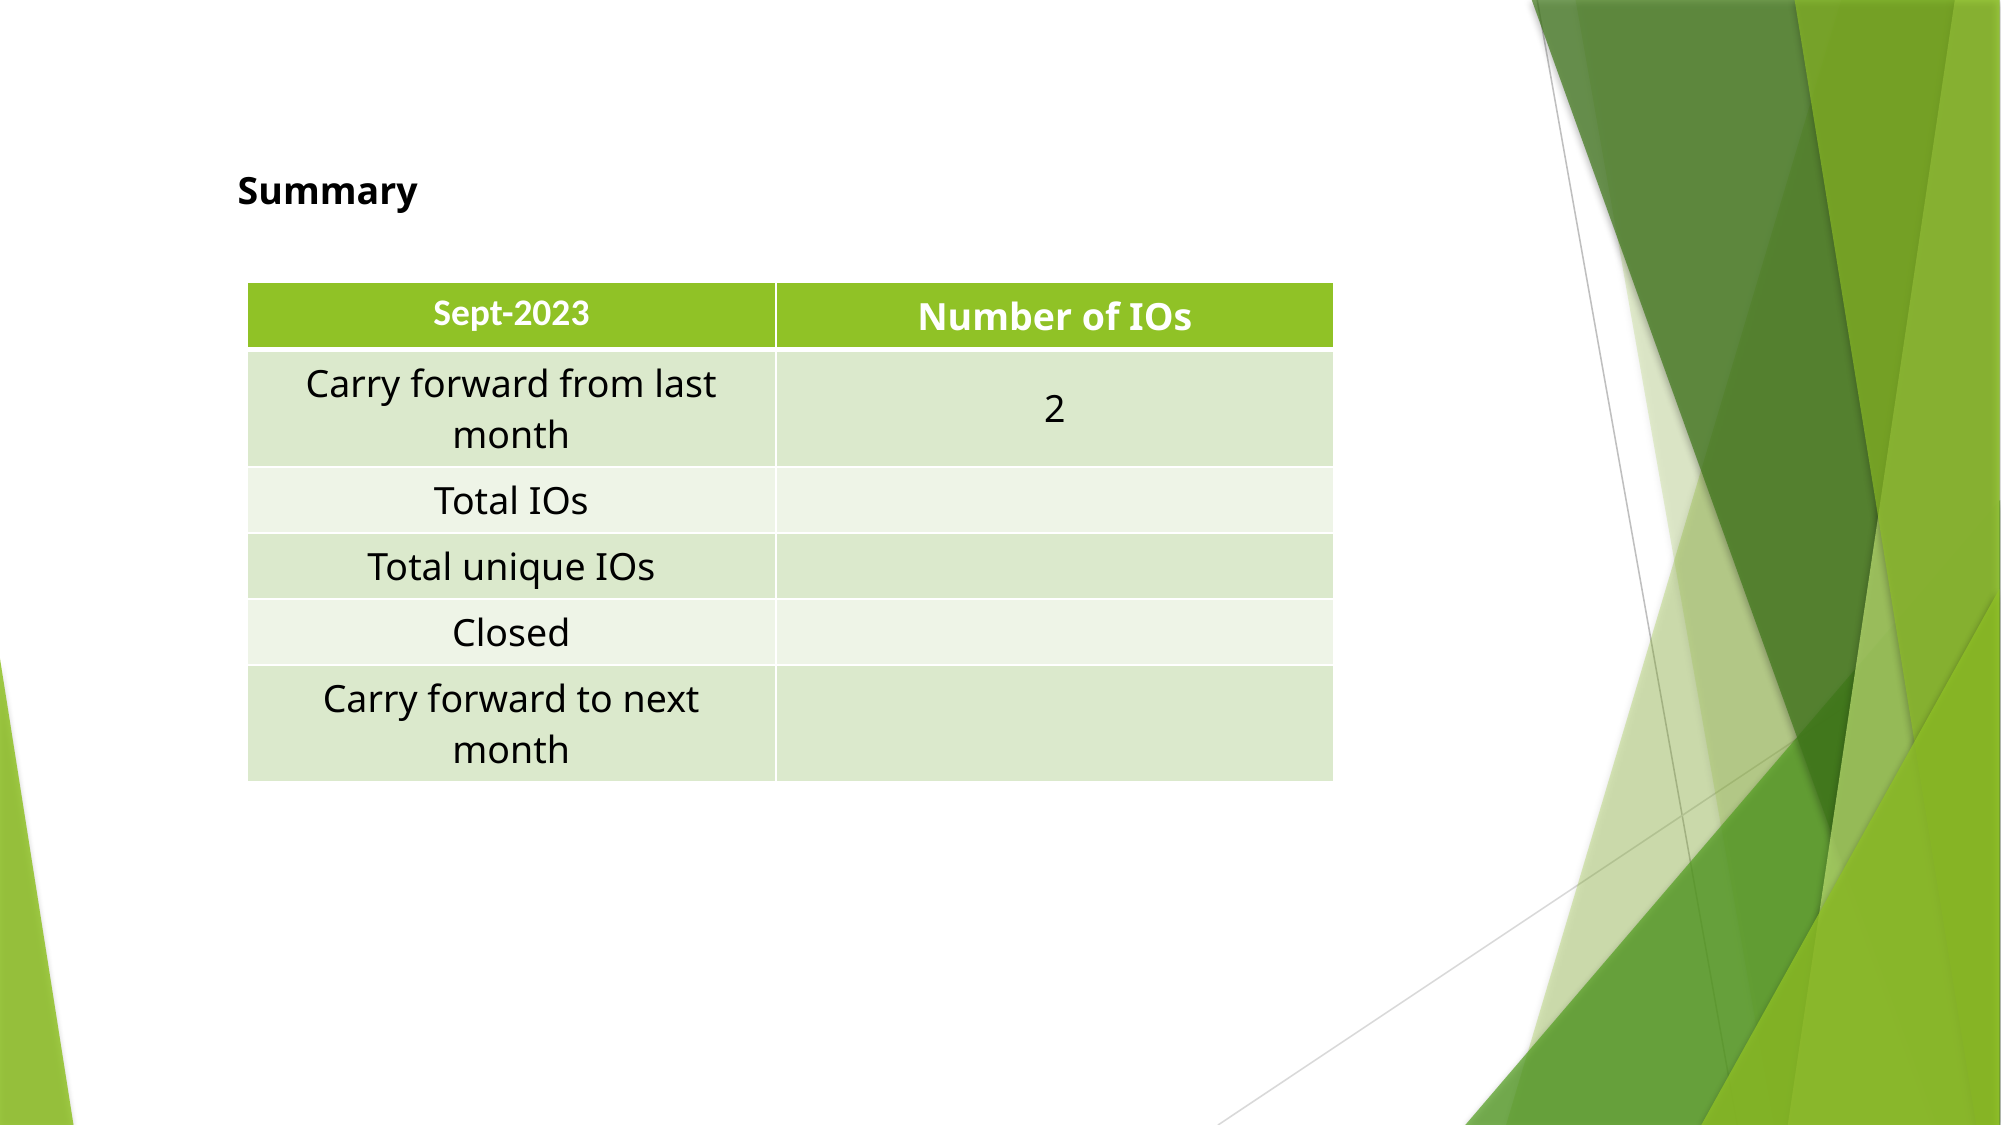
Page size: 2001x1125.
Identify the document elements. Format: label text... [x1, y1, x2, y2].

table_cell Total unique IOs [248, 534, 775, 598]
table_cell Closed [248, 600, 775, 664]
table_cell [777, 600, 1333, 664]
table_cell [777, 666, 1333, 781]
table_cell 2 [777, 352, 1333, 466]
table_cell Total IOs [248, 468, 775, 532]
text_box Summary [222, 159, 462, 220]
table_header Number of IOs [777, 283, 1333, 347]
table_header Sept-2023 [248, 283, 775, 347]
table_cell Carry forward to next month [248, 666, 775, 781]
table_cell Carry forward from last month [248, 352, 775, 466]
table_cell [777, 468, 1333, 532]
table_cell [777, 534, 1333, 598]
